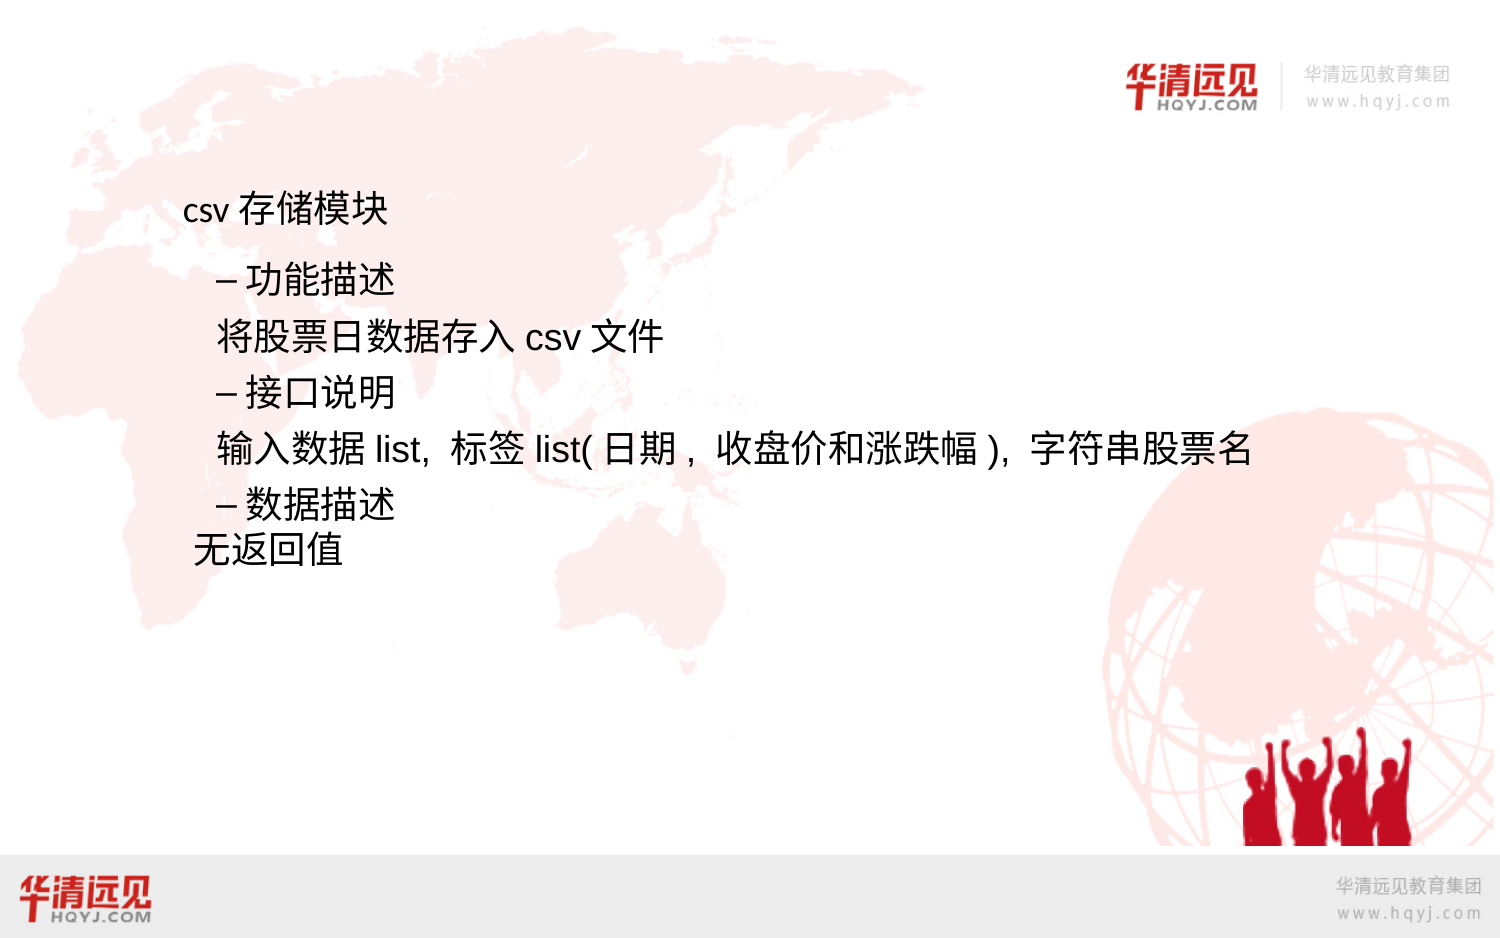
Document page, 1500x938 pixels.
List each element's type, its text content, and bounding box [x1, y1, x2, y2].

picture [0, 0, 1500, 938]
text_box csv存储模块 [168, 177, 404, 237]
text_box 功能描述 将股票日数据存入csv文件 接口说明 输入数据list, 标签list(日期, 收盘价和涨跌幅), 字符串股票名 数据描述 无返回值 [135, 237, 1365, 669]
